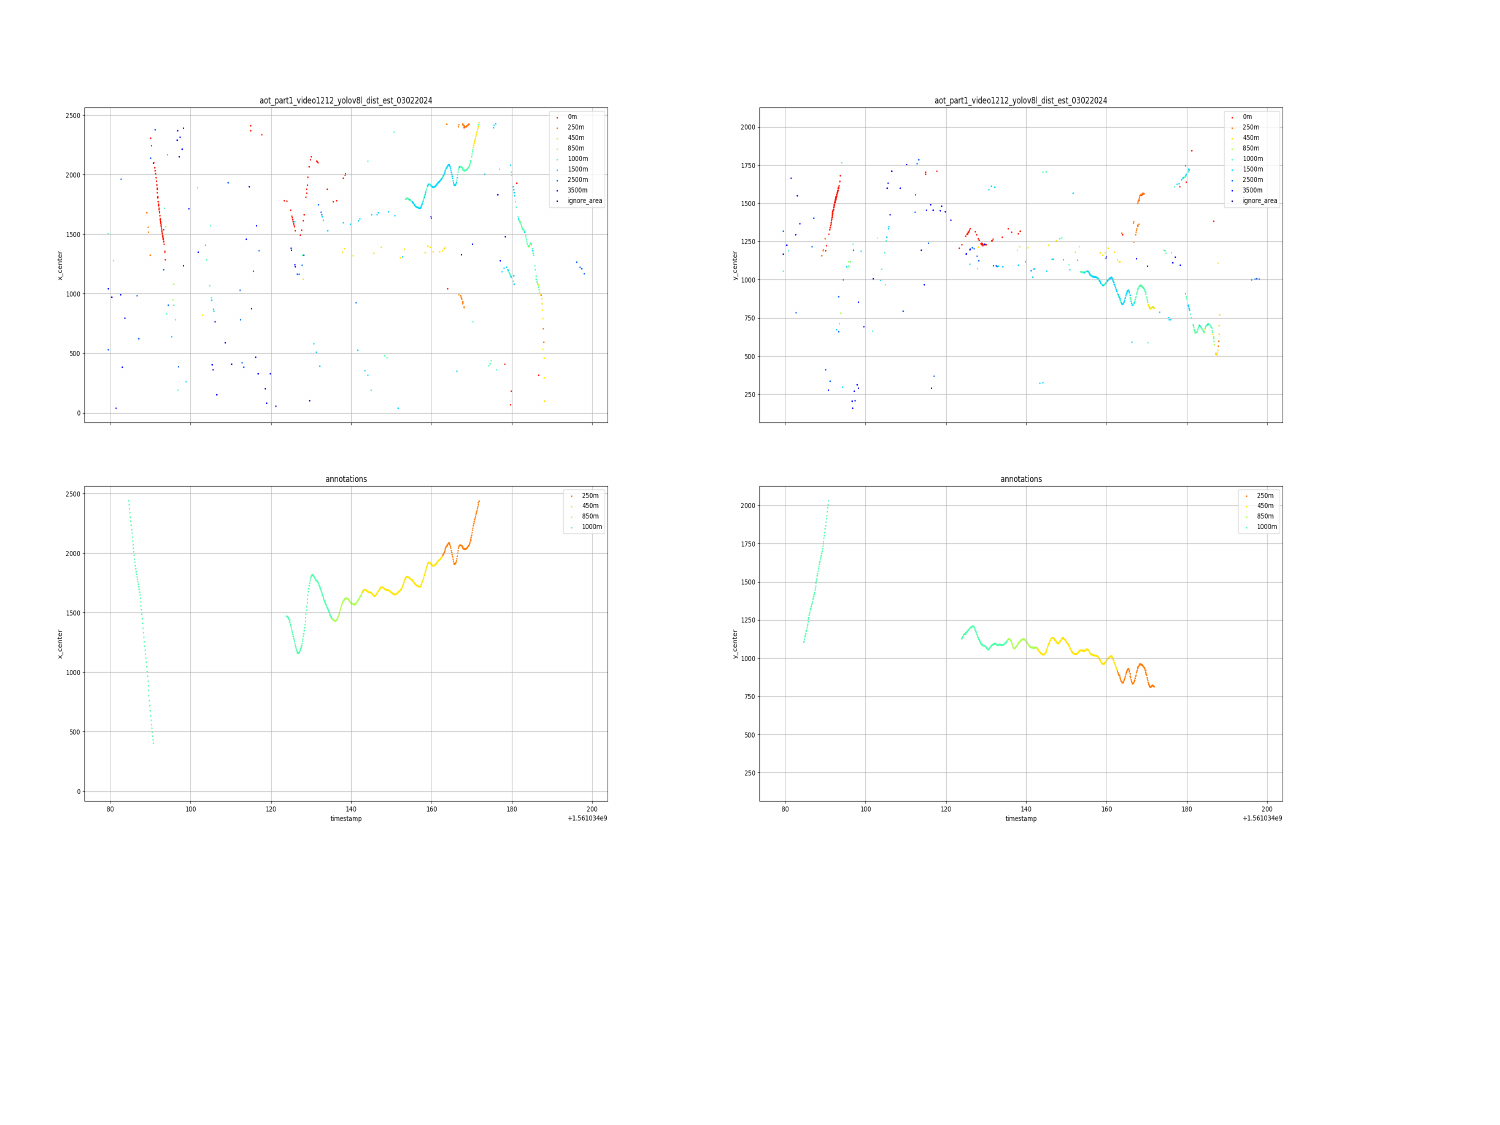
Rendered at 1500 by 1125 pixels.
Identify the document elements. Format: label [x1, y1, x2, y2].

picture [0, 0, 1351, 901]
